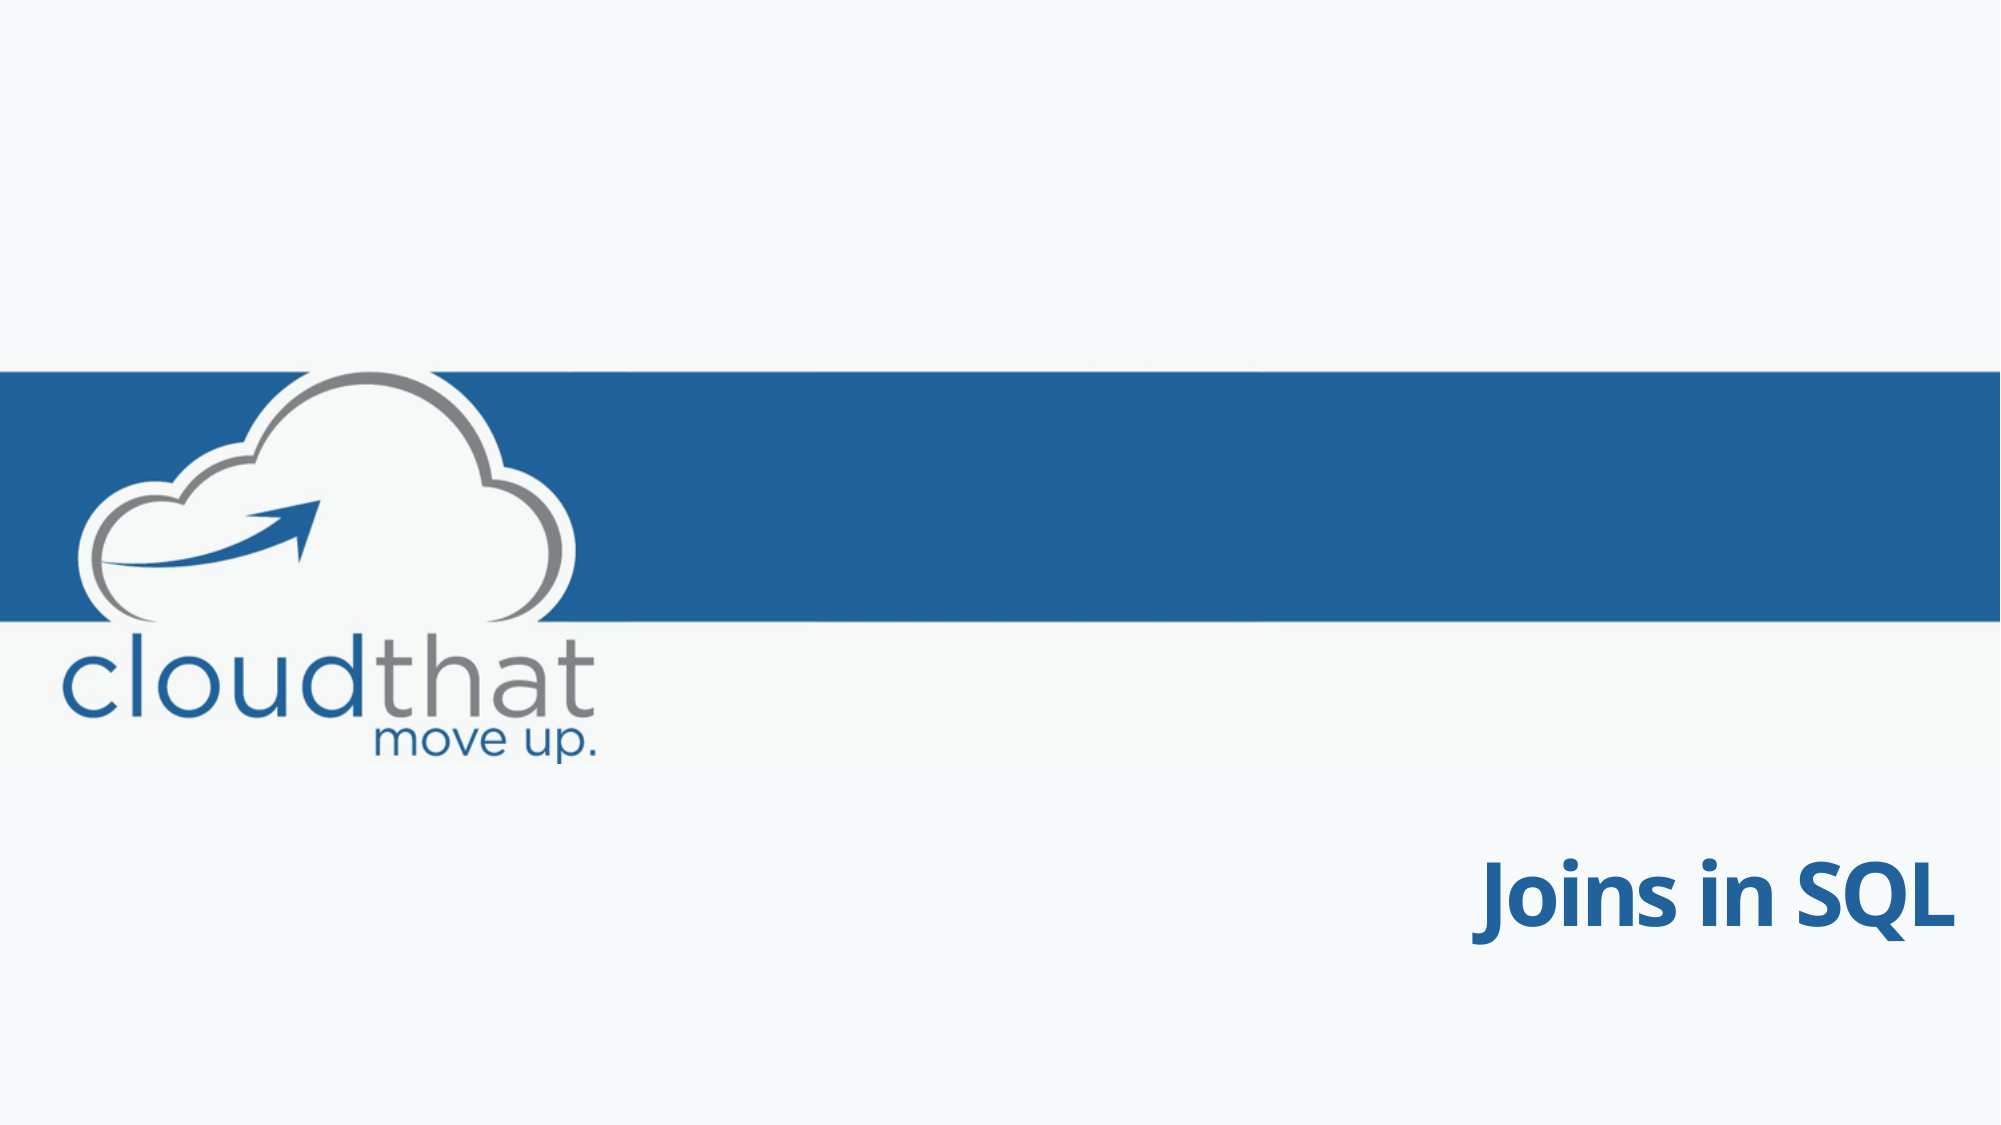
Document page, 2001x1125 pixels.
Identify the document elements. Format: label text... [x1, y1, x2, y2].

picture [0, 358, 2000, 764]
title Joins in SQL [55, 836, 1959, 945]
